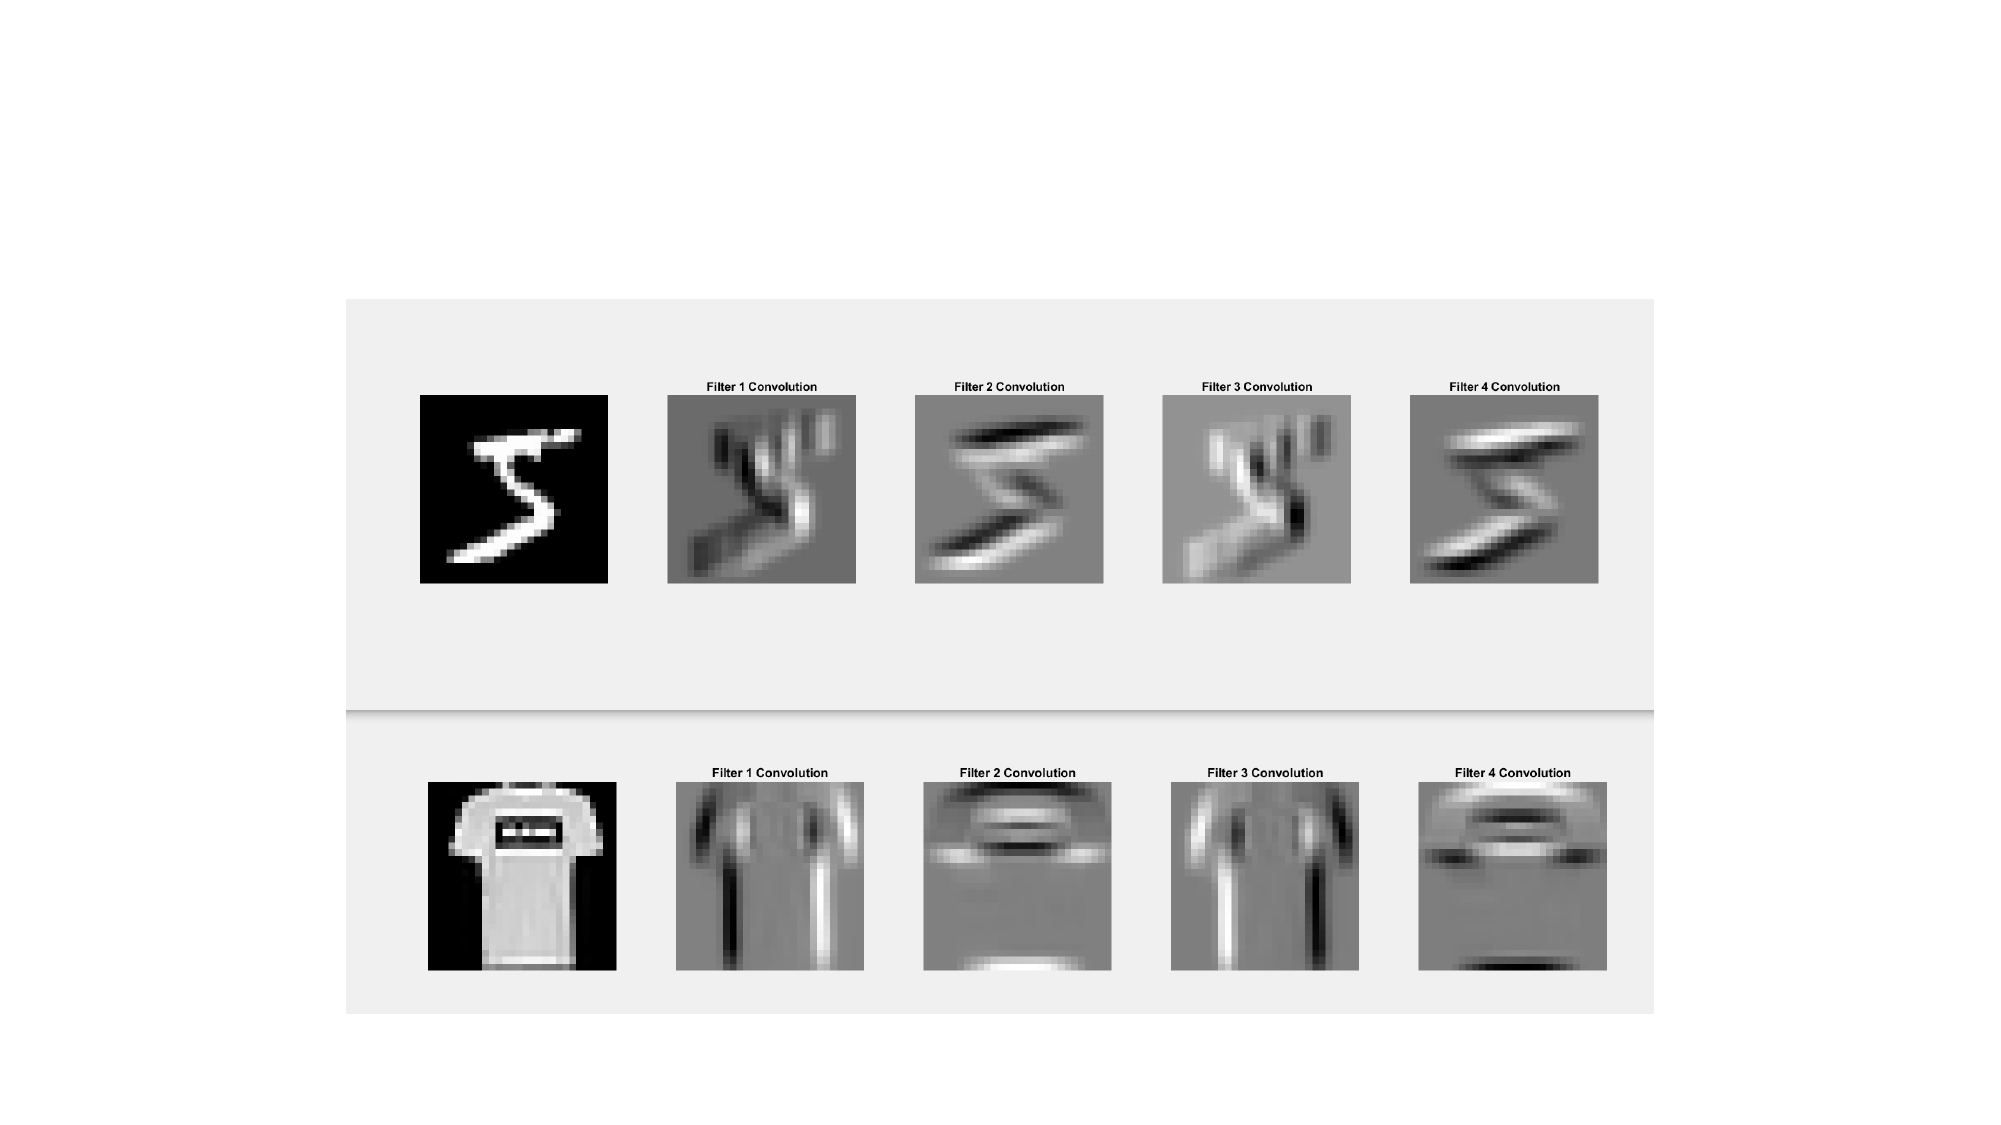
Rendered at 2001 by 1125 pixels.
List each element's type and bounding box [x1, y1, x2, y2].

list [346, 299, 1654, 1014]
